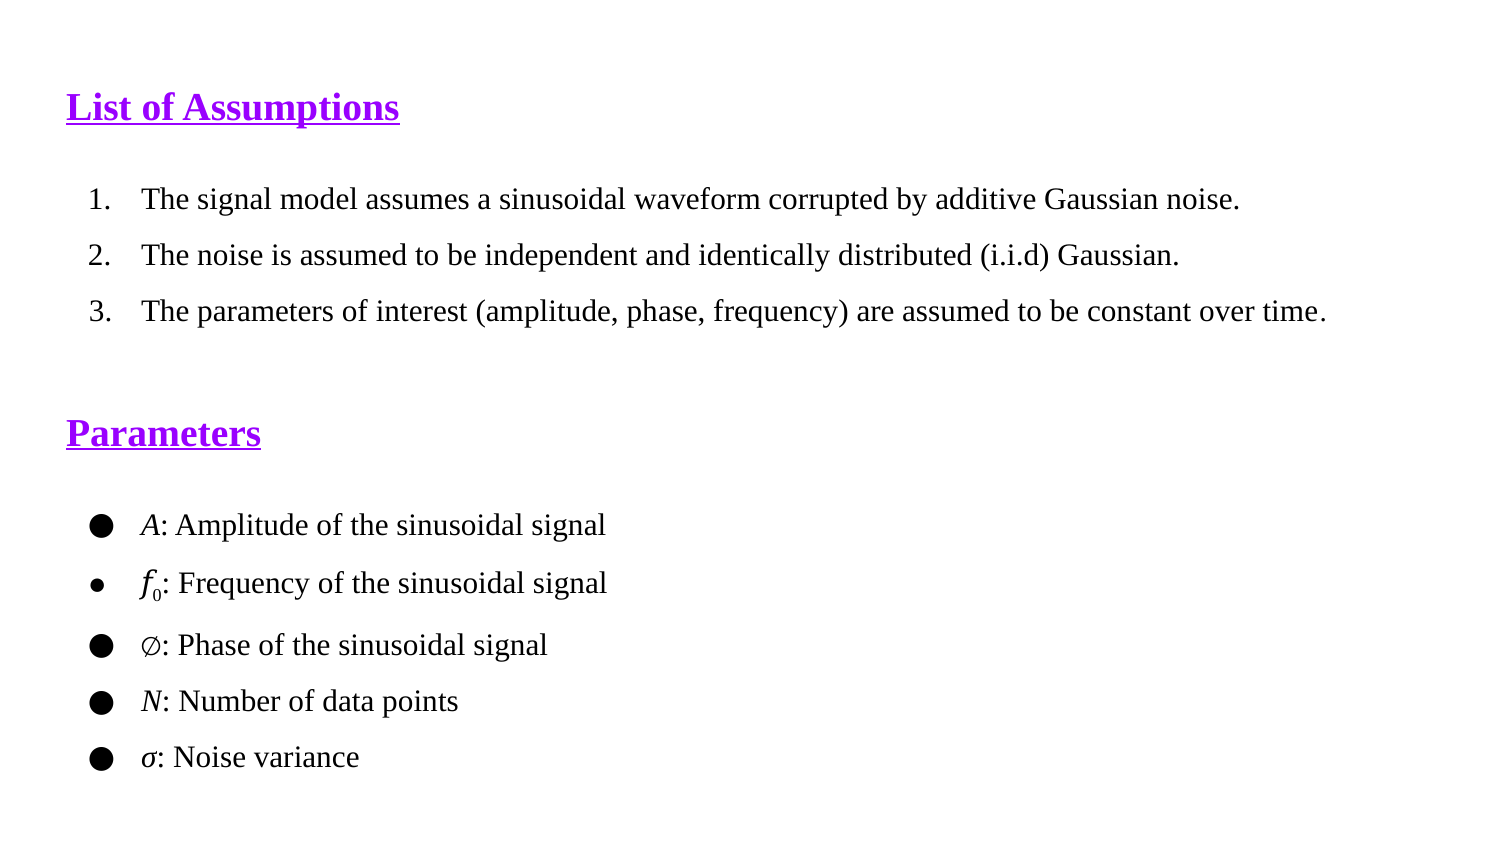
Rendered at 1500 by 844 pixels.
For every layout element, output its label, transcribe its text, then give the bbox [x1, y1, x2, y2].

list List of Assumptions The signal model assumes a sinusoidal waveform corrupted by additive Gaussian noise. The noise is assumed to be independent and identically distributed (i.i.d) Gaussian. The parameters of interest (amplitude, phase, frequency) are assumed to be constant over time. Parameters A: Amplitude of the sinusoidal signal 𝑓0: Frequency of the sinusoidal signal ∅: Phase of the sinusoidal signal N: Number of data points σ: Noise variance [51, 58, 1449, 793]
